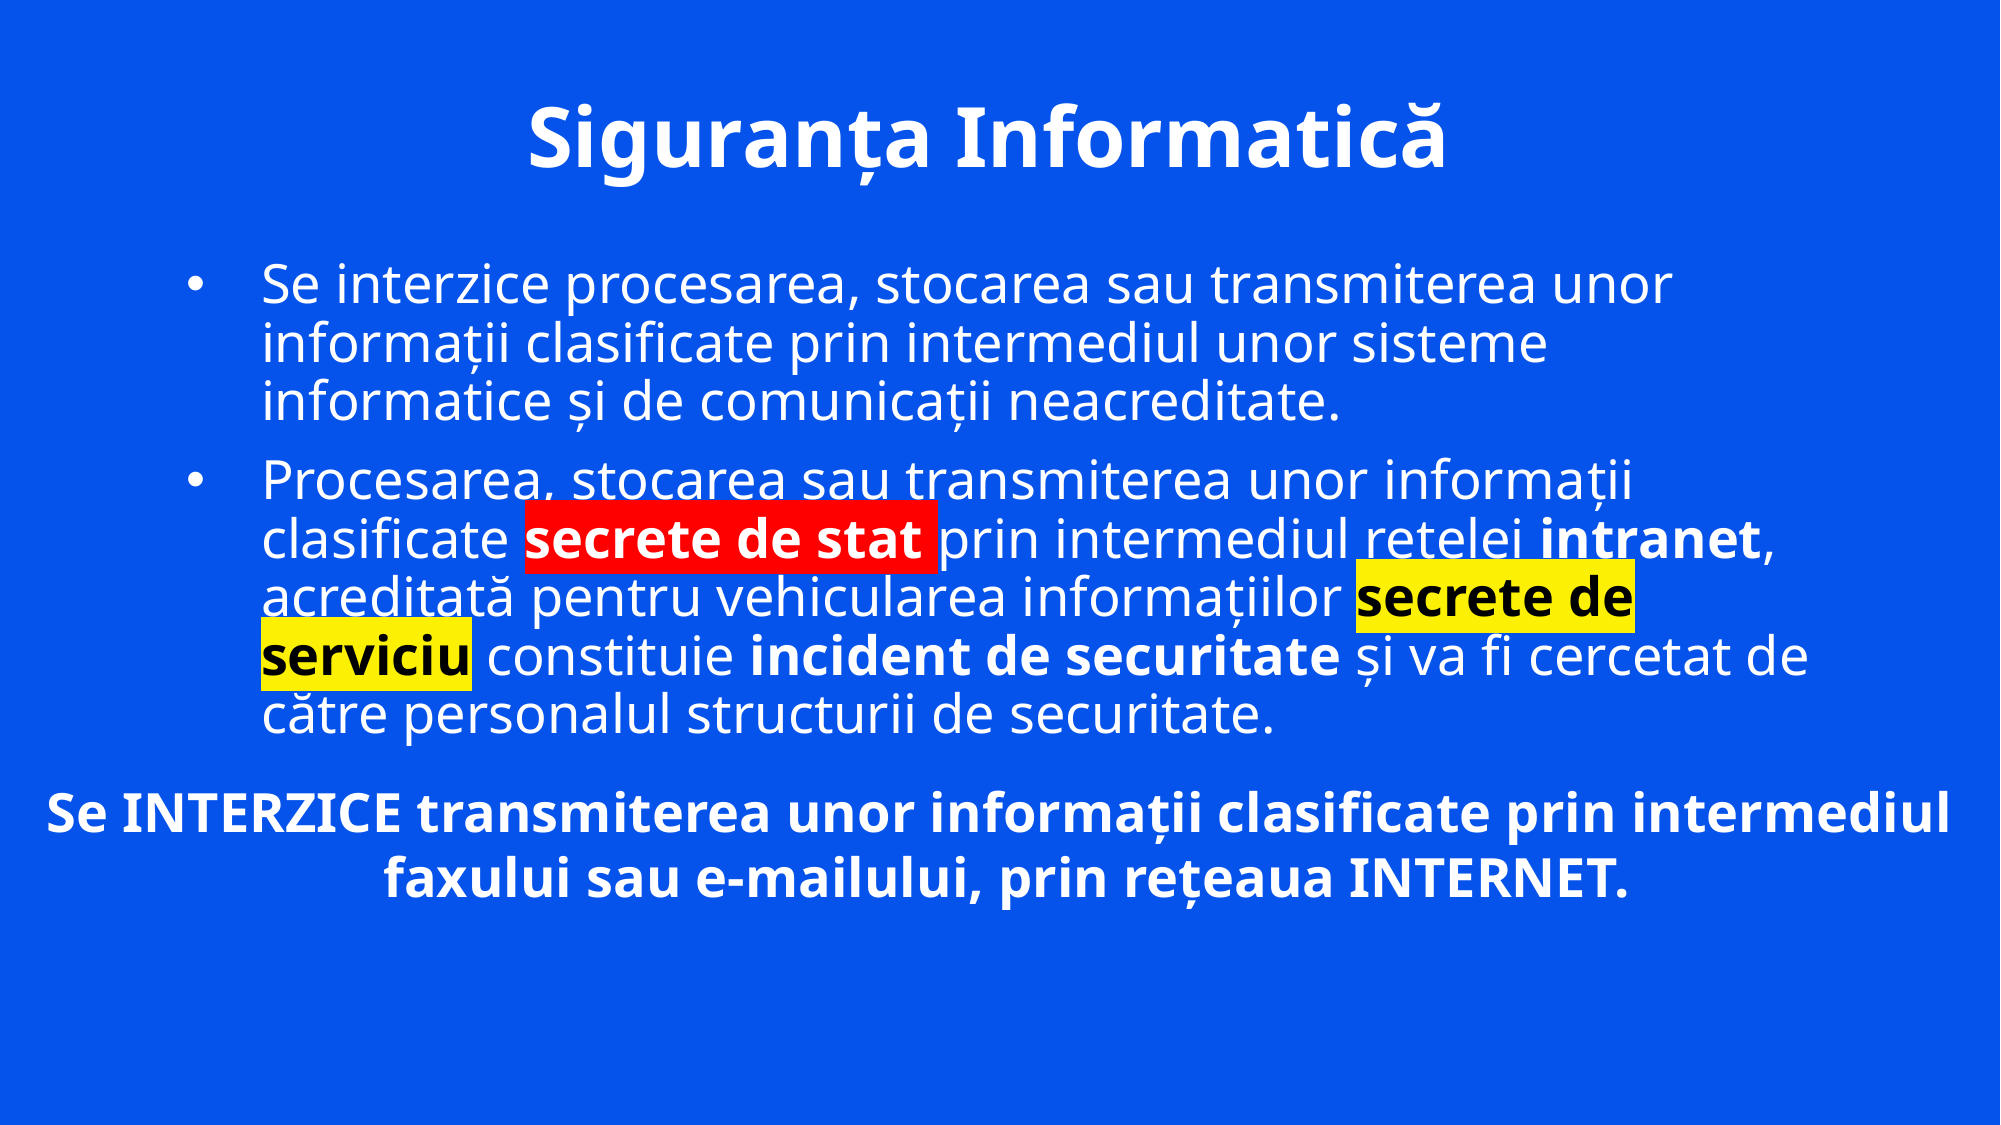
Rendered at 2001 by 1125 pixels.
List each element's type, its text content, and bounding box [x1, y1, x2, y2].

text_box Se INTERZICE transmiterea unor informații clasificate prin intermediul faxului sau e-mailului, prin rețeaua INTERNET. [0, 771, 2000, 916]
title Siguranța Informatică [184, 84, 1816, 198]
text_box Se interzice procesarea, stocarea sau transmiterea unor informații clasificate prin intermediul unor sisteme informatice și de comunicații neacreditate. Procesarea, stocarea sau transmiterea unor informații clasificate secrete de stat prin intermediul rețelei intranet, acreditată pentru vehicularea informațiilor secrete de serviciu constituie incident de securitate și va fi cercetat de către personalul structurii de securitate. [171, 249, 1829, 770]
